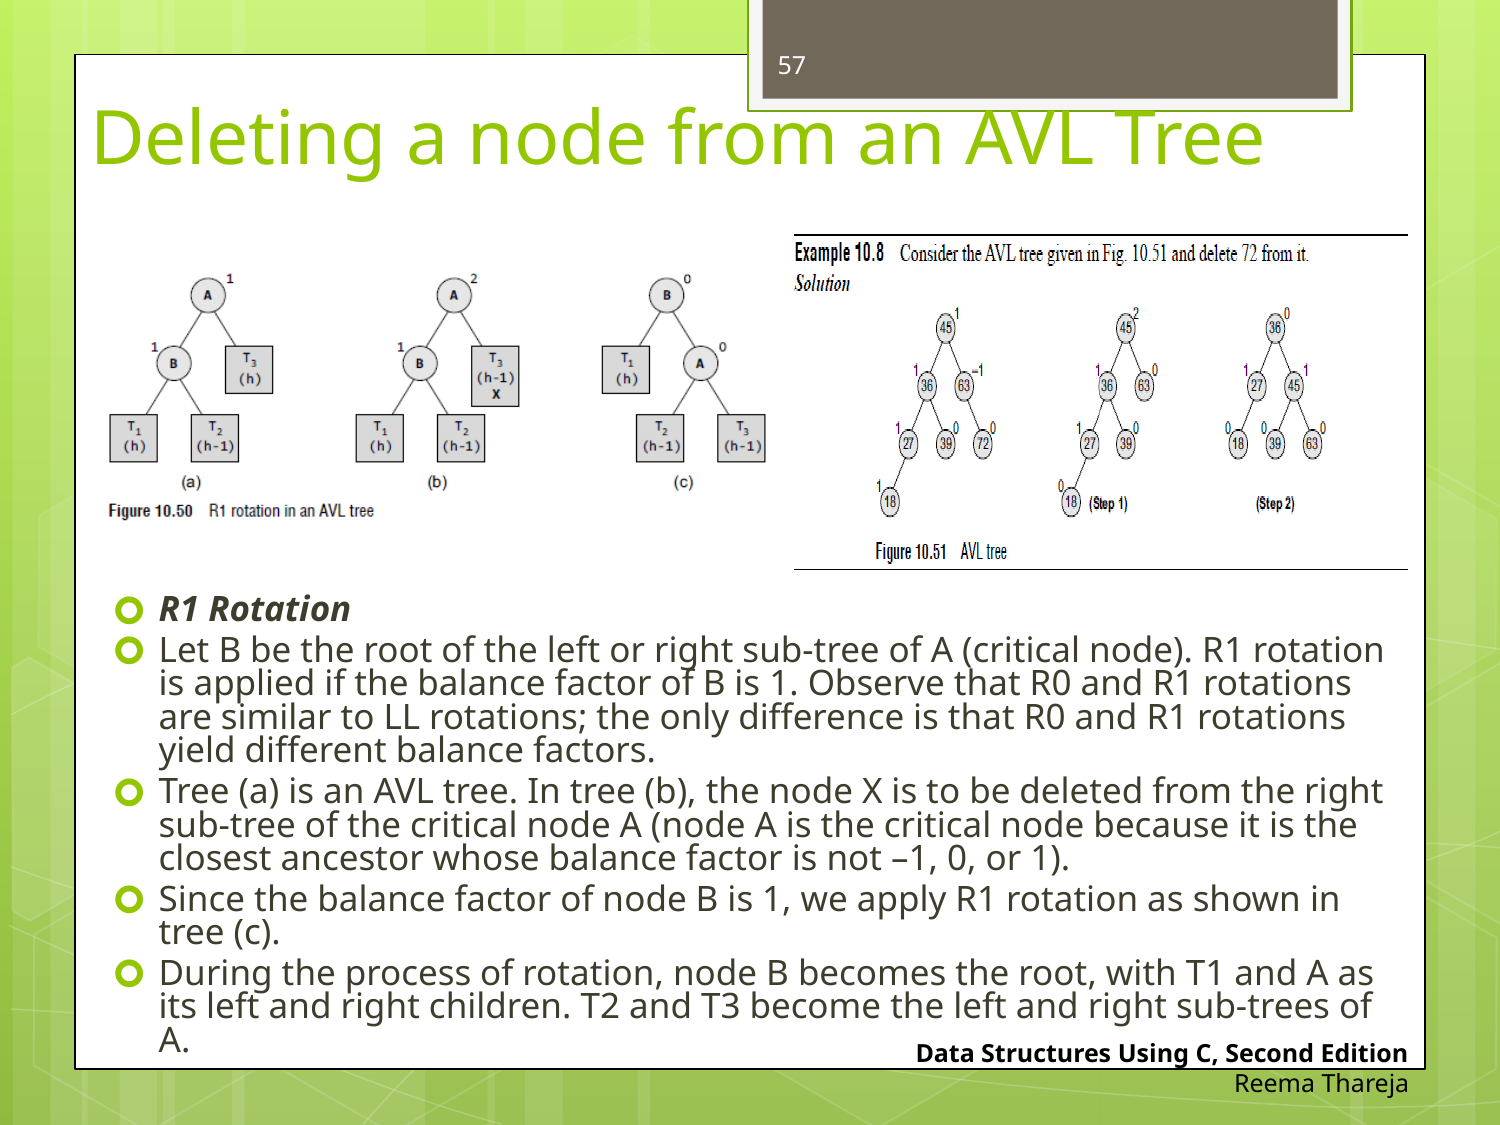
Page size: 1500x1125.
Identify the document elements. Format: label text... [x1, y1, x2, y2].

title Deleting a node from an AVL Tree [75, 75, 1450, 188]
list R1 Rotation Let B be the root of the left or right sub-tree of A (critical node). R1 rotation is applied if the balance factor of B is 1. Observe that R0 and R1 rotations are similar to LL rotations; the only difference is that R0 and R1 rotations yield different balance factors. Tree (a) is an AVL tree. In tree (b), the node X is to be deleted from the right sub-tree of the critical node A (node A is the critical node because it is the closest ancestor whose balance factor is not –1, 0, or 1). Since the balance factor of node B is 1, we apply R1 rotation as shown in tree (c). During the process of rotation, node B becomes the root, with T1 and A as its left and right children. T2 and T3 become the left and right sub-trees of A. [87, 587, 1413, 1088]
footer Data Structures Using C, Second Edition Reema Thareja [849, 1037, 1425, 1098]
slide_number 57 [762, 36, 982, 97]
picture [99, 262, 776, 526]
picture [787, 224, 1413, 577]
